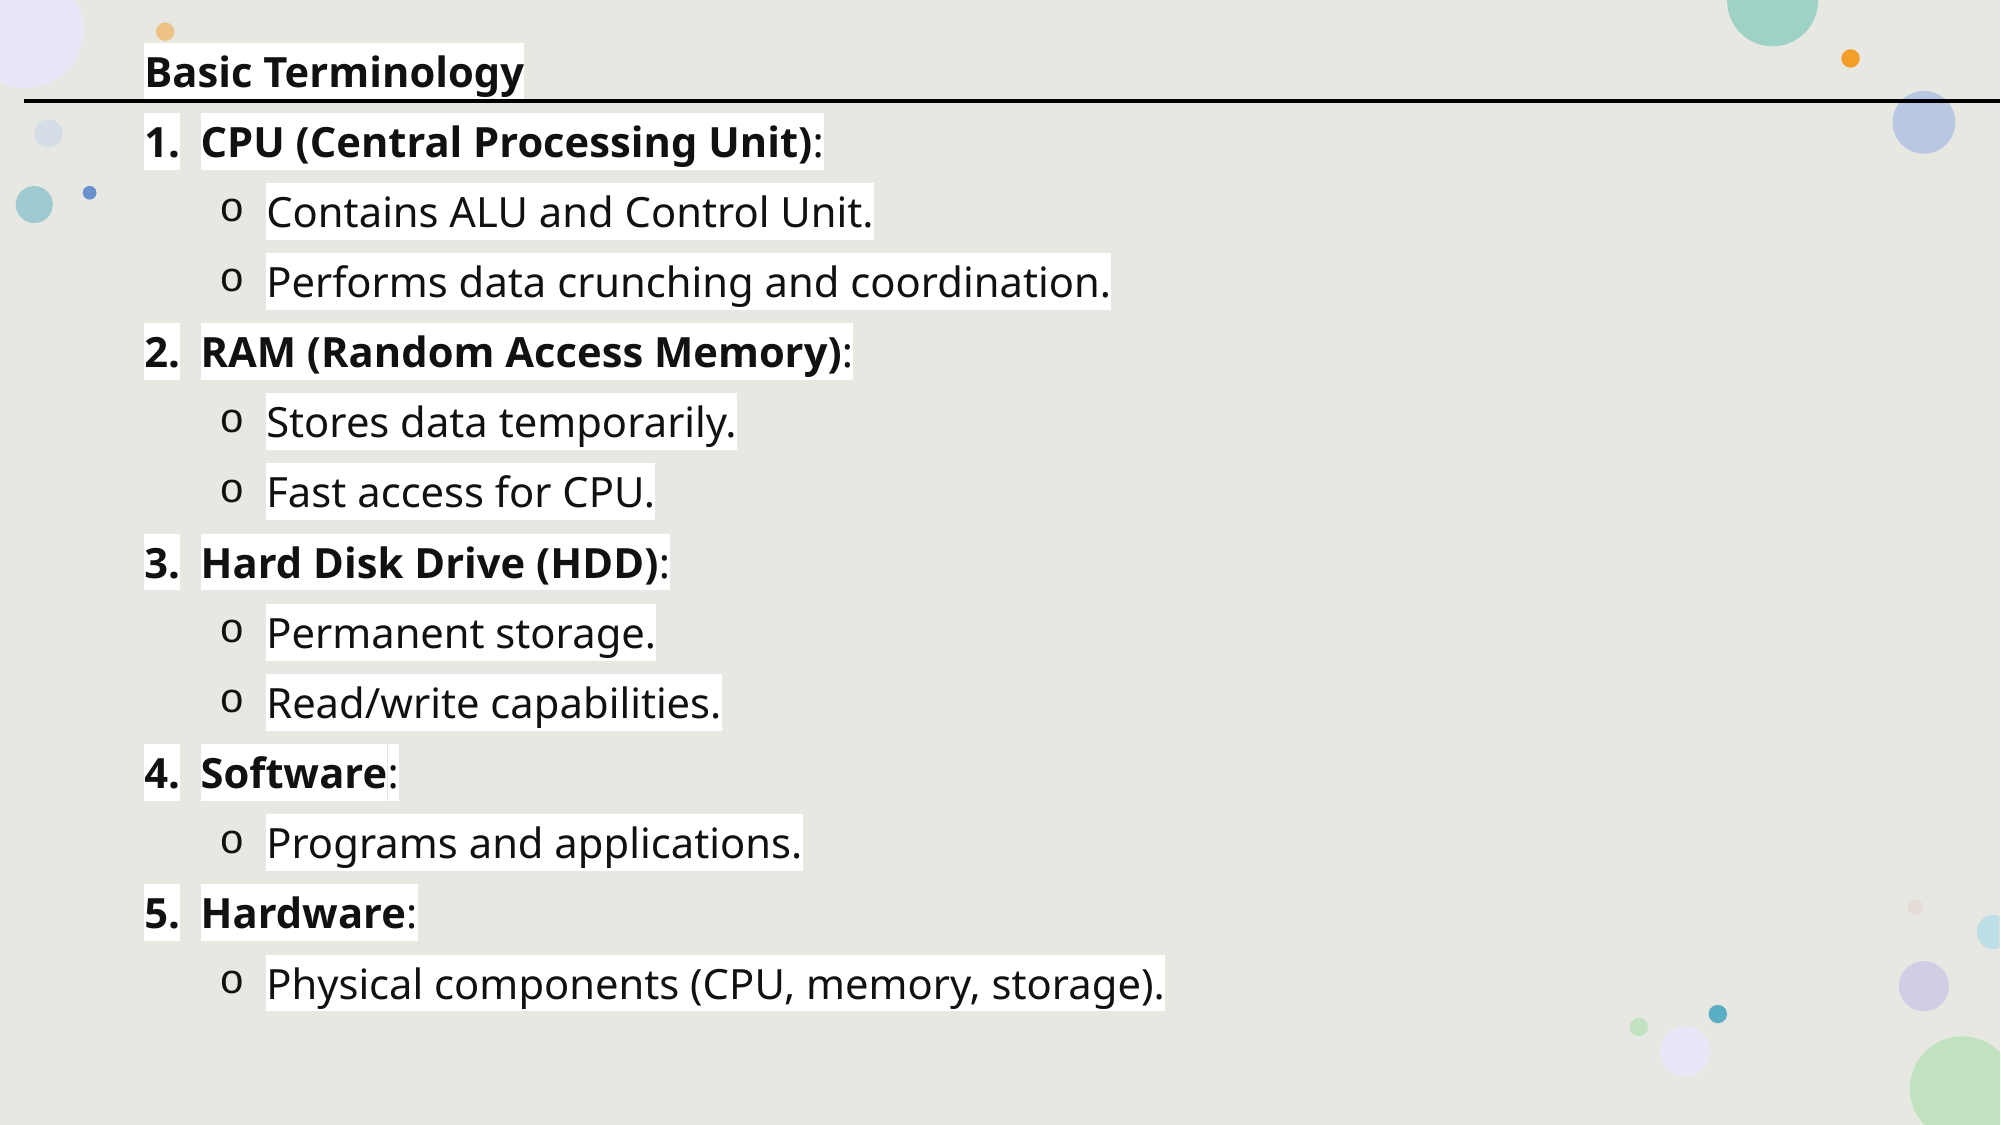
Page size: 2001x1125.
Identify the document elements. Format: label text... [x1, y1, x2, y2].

text_box Basic Terminology CPU (Central Processing Unit): Contains ALU and Control Unit. Performs data crunching and coordination. RAM (Random Access Memory): Stores data temporarily. Fast access for CPU. Hard Disk Drive (HDD): Permanent storage. Read/write capabilities. Software: Programs and applications. Hardware: Physical components (CPU, memory, storage). [129, 34, 1871, 99]
text_box Basic Terminology CPU (Central Processing Unit): Contains ALU and Control Unit. Performs data crunching and coordination. RAM (Random Access Memory): Stores data temporarily. Fast access for CPU. Hard Disk Drive (HDD): Permanent storage. Read/write capabilities. Software: Programs and applications. Hardware: Physical components (CPU, memory, storage). [129, 102, 1871, 1091]
